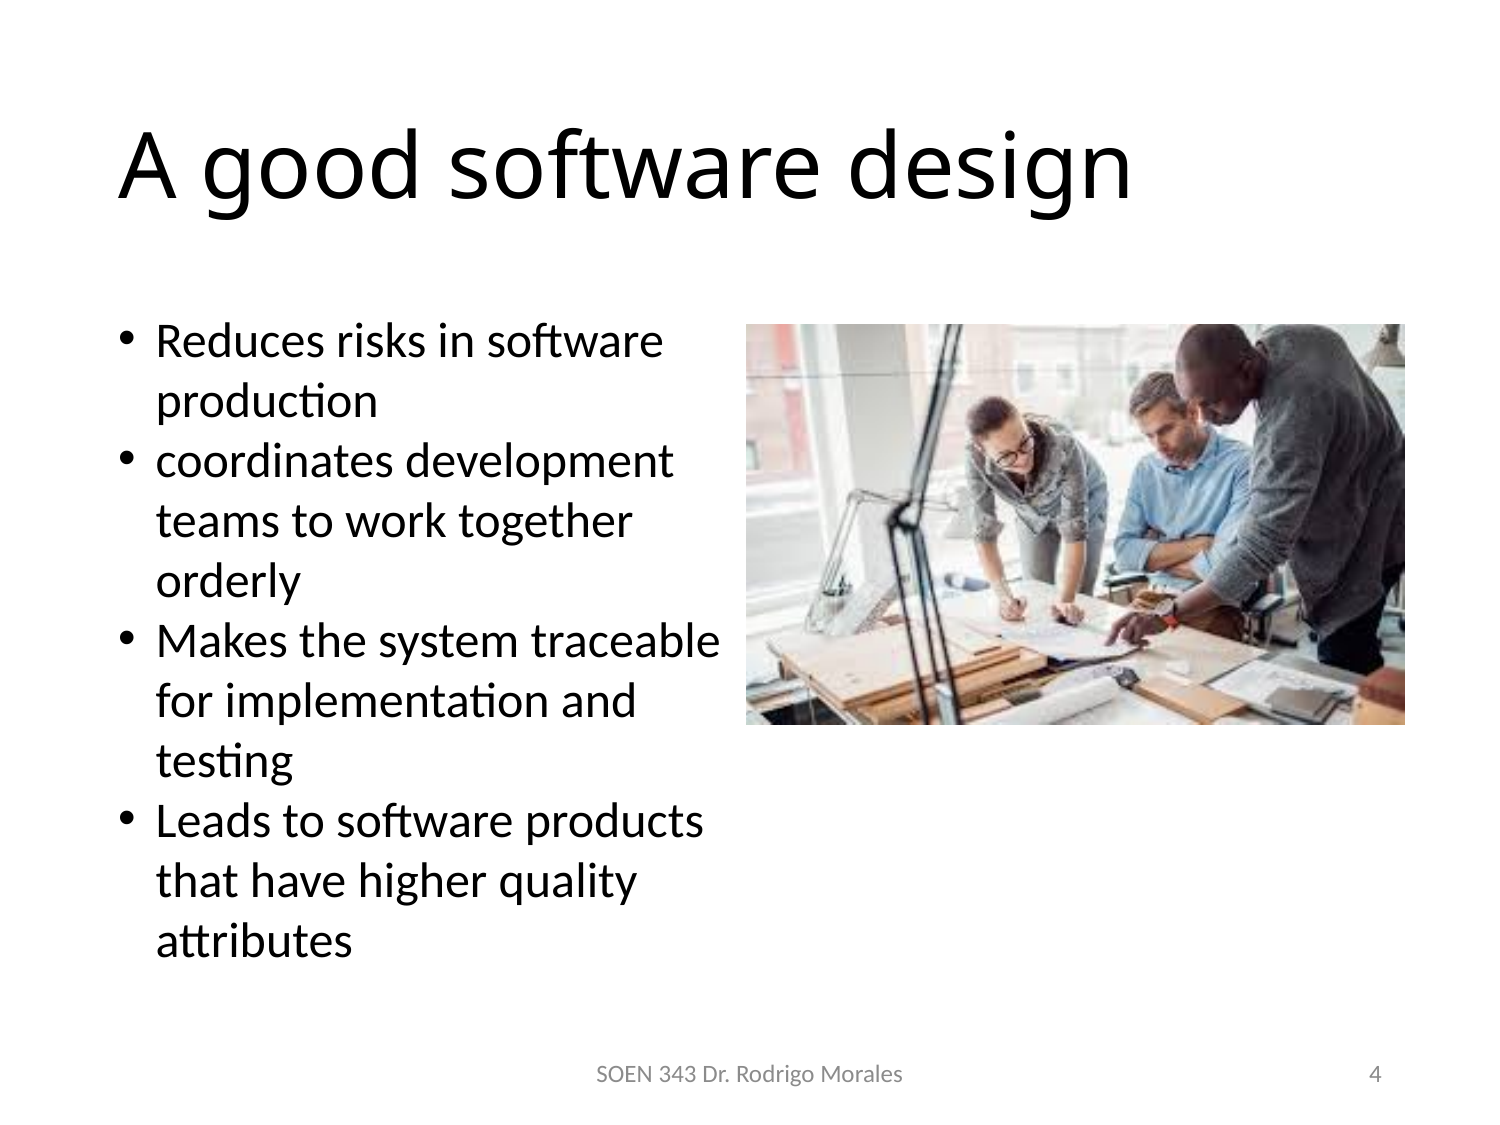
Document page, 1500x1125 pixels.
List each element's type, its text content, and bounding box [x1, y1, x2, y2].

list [746, 324, 1405, 725]
footer SOEN 343 Dr. Rodrigo Morales [496, 1042, 1004, 1103]
list Reduces risks in software production coordinates development teams to work together orderly Makes the system traceable for implementation and testing Leads to software products that have higher quality attributes [103, 299, 741, 1014]
title A good software design [103, 59, 1397, 278]
slide_number 4 [1059, 1042, 1397, 1103]
